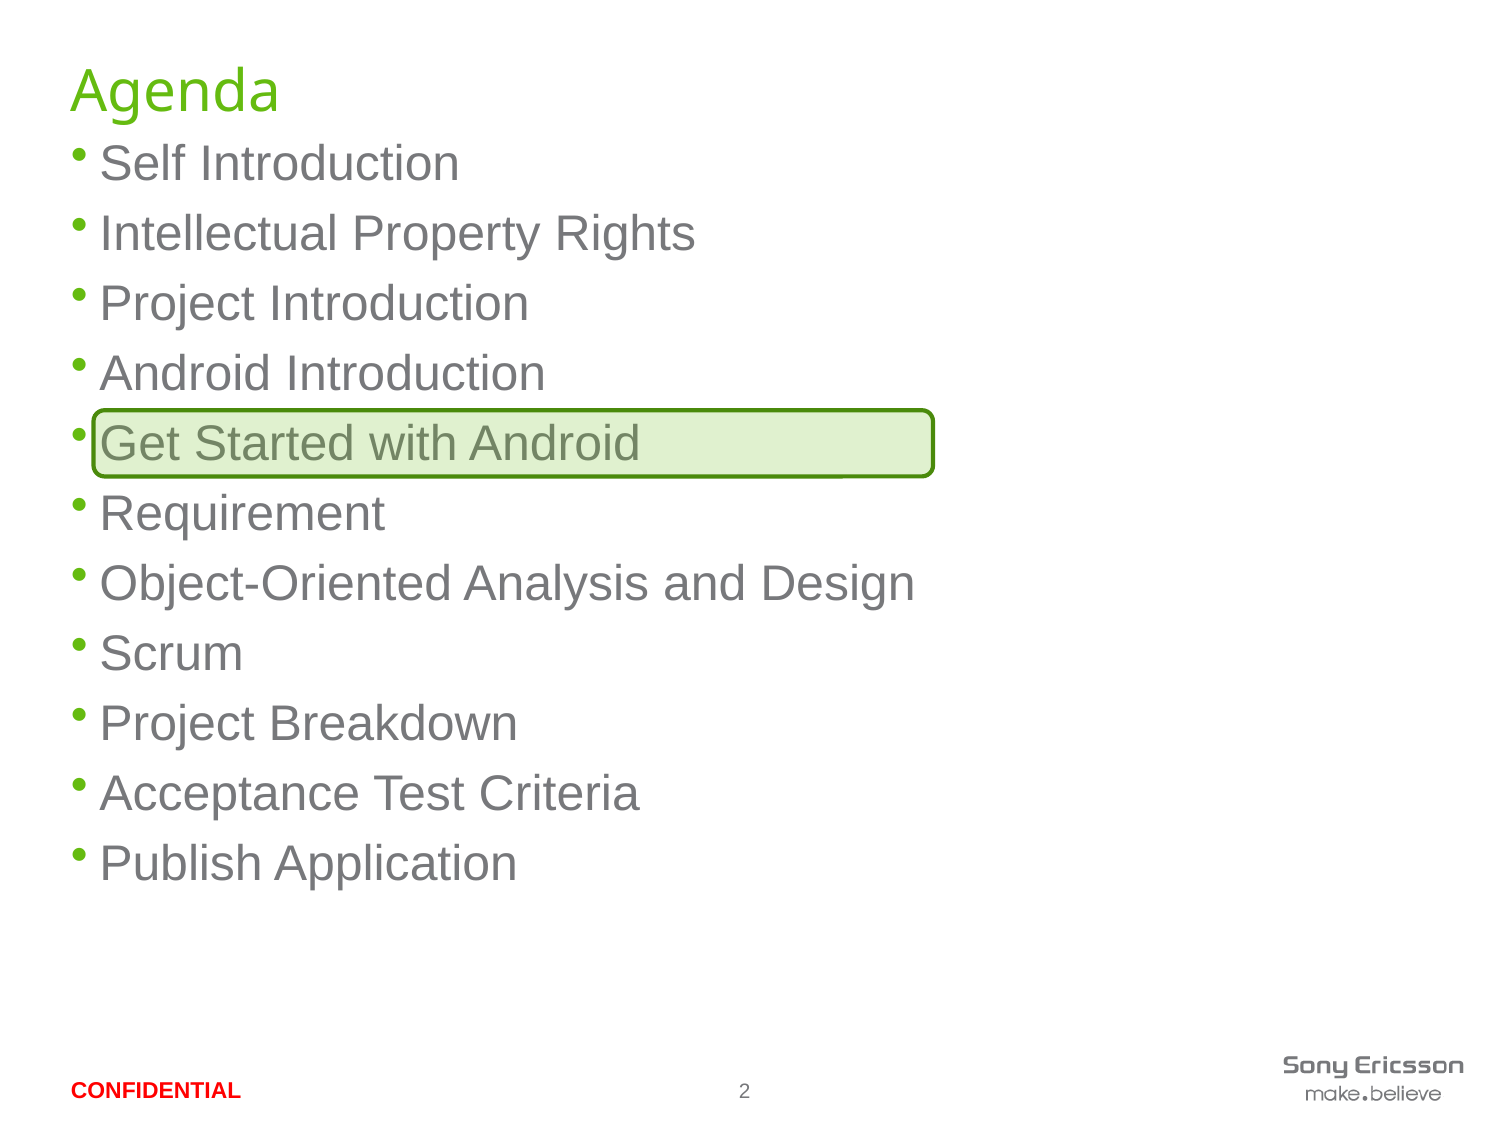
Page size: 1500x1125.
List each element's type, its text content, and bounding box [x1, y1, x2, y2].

text_box [91, 408, 936, 479]
picture [1253, 1010, 1493, 1125]
list Self Introduction Intellectual Property Rights Project Introduction Android Introduction Get Started with Android Requirement Object-Oriented Analysis and Design Scrum Project Breakdown Acceptance Test Criteria Publish Application [70, 130, 1430, 1012]
title Agenda [70, 52, 1430, 130]
